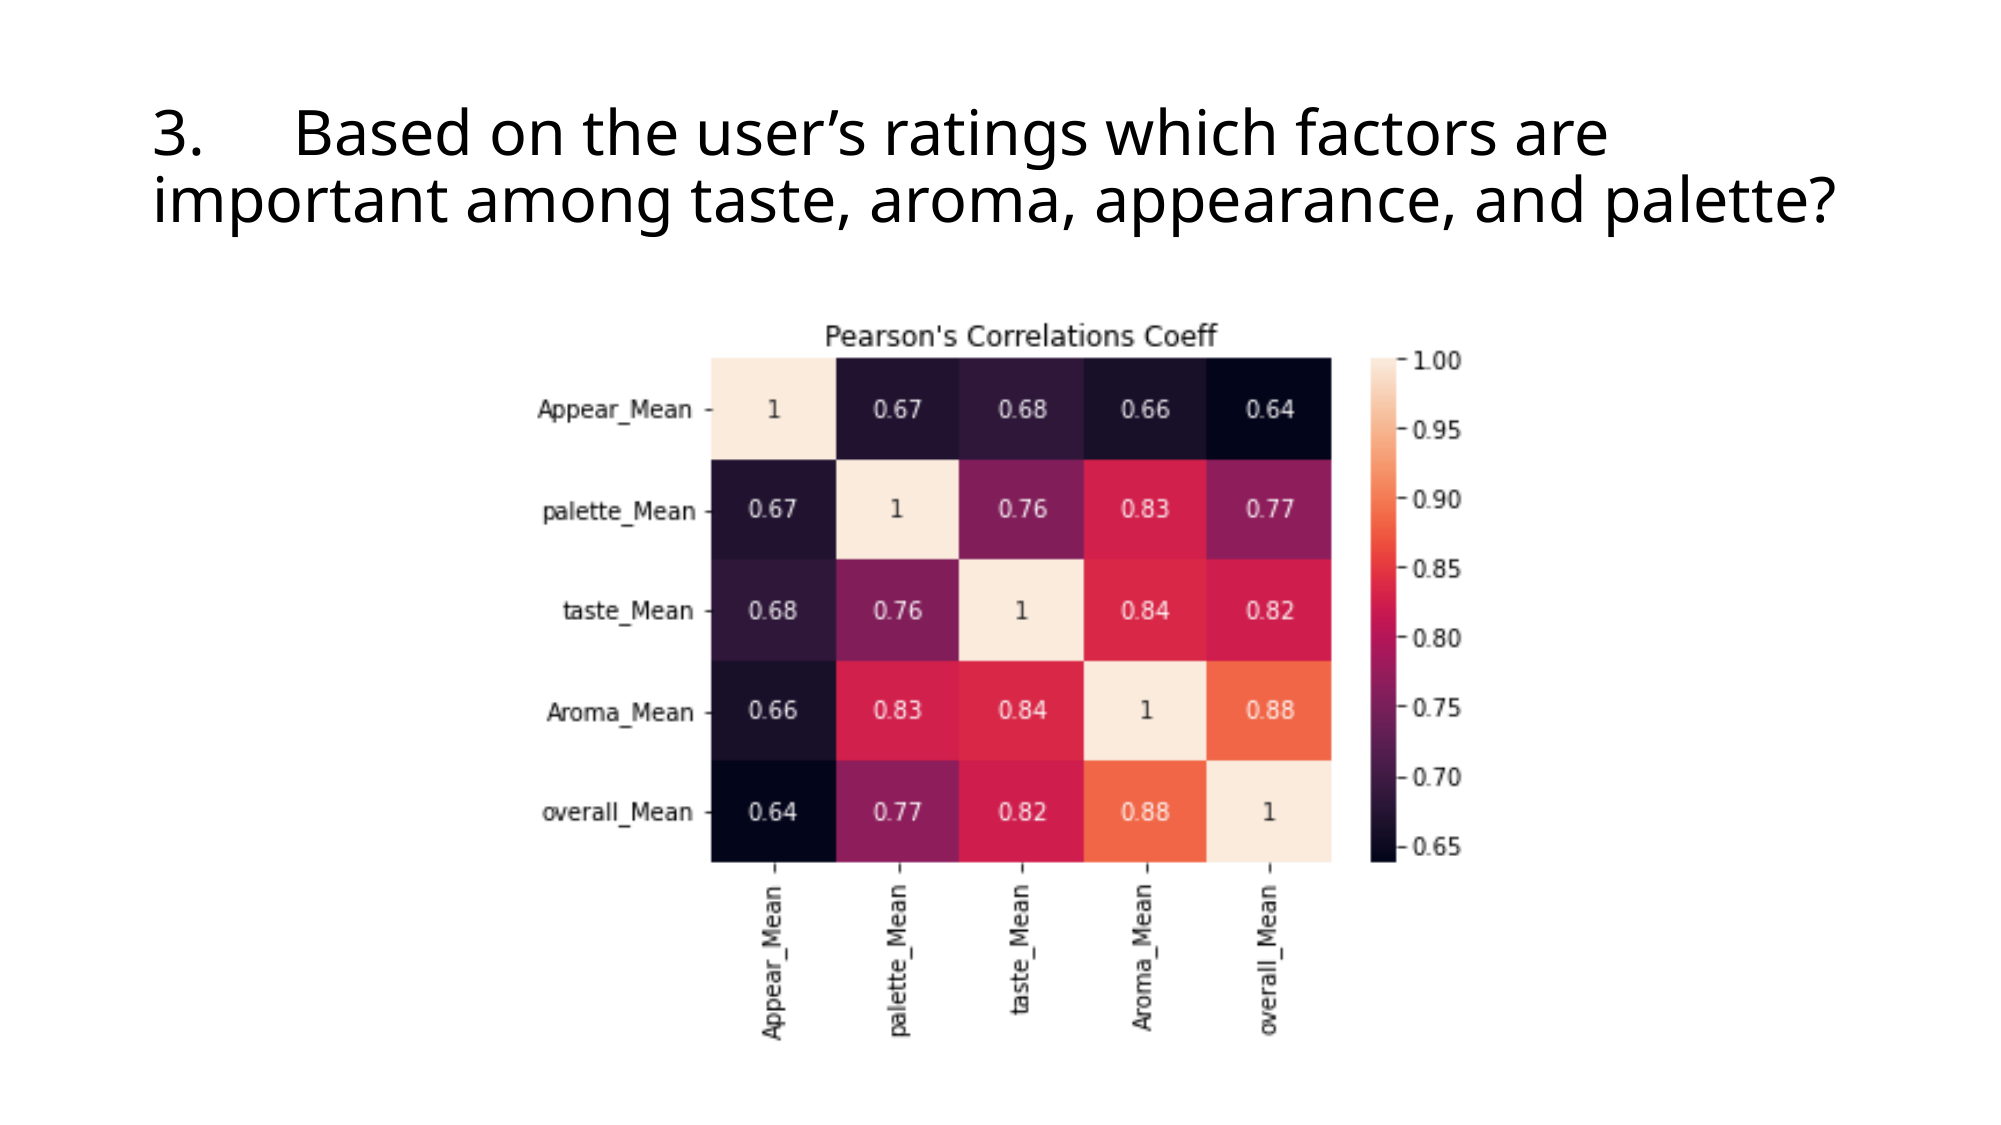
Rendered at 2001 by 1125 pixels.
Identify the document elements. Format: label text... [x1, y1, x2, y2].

picture [499, 303, 1501, 1055]
title 3. Based on the user’s ratings which factors are important among taste, aroma, appearance, and palette? [137, 59, 1863, 278]
